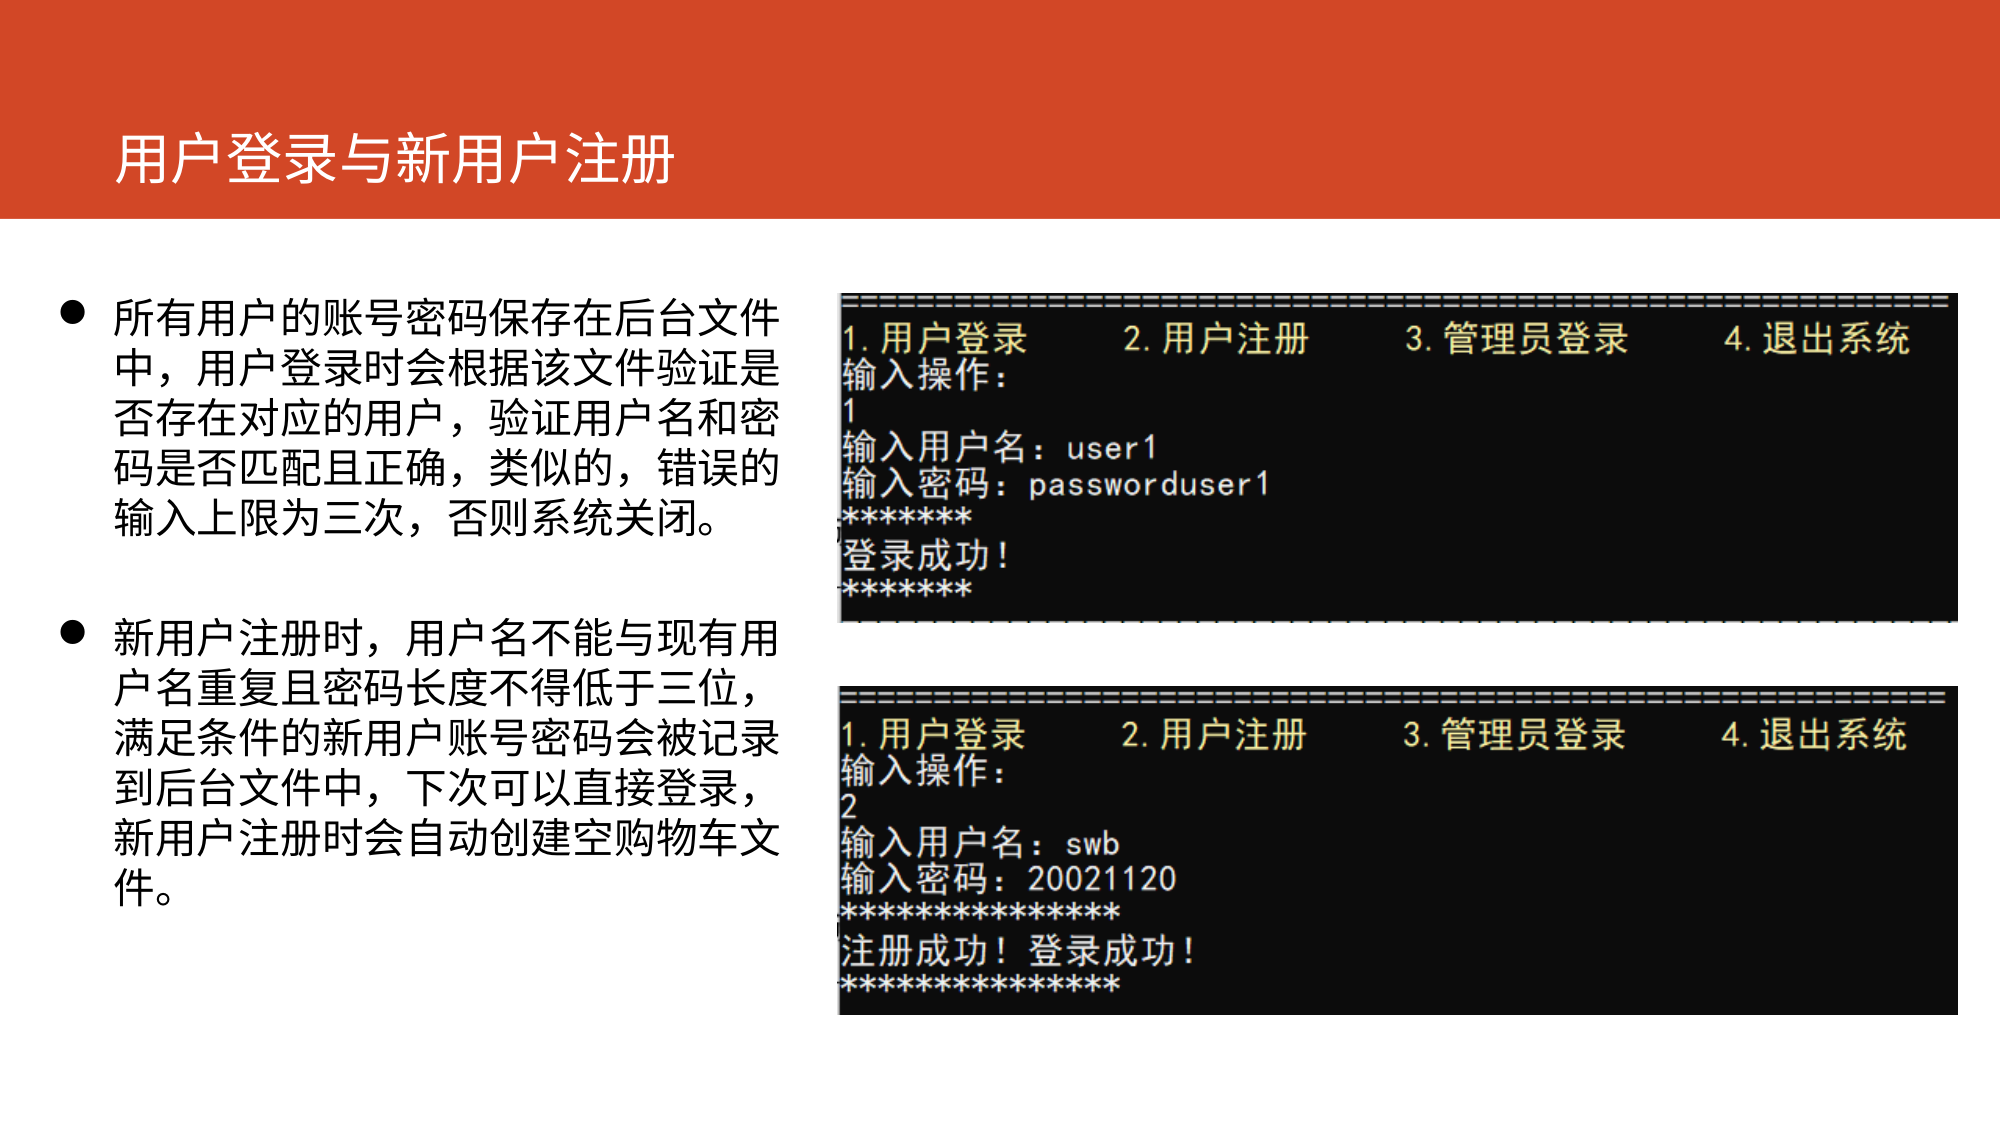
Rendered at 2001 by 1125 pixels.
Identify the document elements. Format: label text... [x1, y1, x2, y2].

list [837, 293, 1958, 623]
picture [837, 686, 1958, 1015]
title 用户登录与新用户注册 [99, 0, 1863, 199]
text_box 所有用户的账号密码保存在后台文件中，用户登录时会根据该文件验证是否存在对应的用户，验证用户名和密码是否匹配且正确，类似的，错误的输入上限为三次，否则系统关闭。 新用户注册时，用户名不能与现有用户名重复且密码长度不得低于三位，满足条件的新用户账号密码会被记录到后台文件中，下次可以直接登录，新用户注册时会自动创建空购物车文件。 [42, 284, 816, 920]
